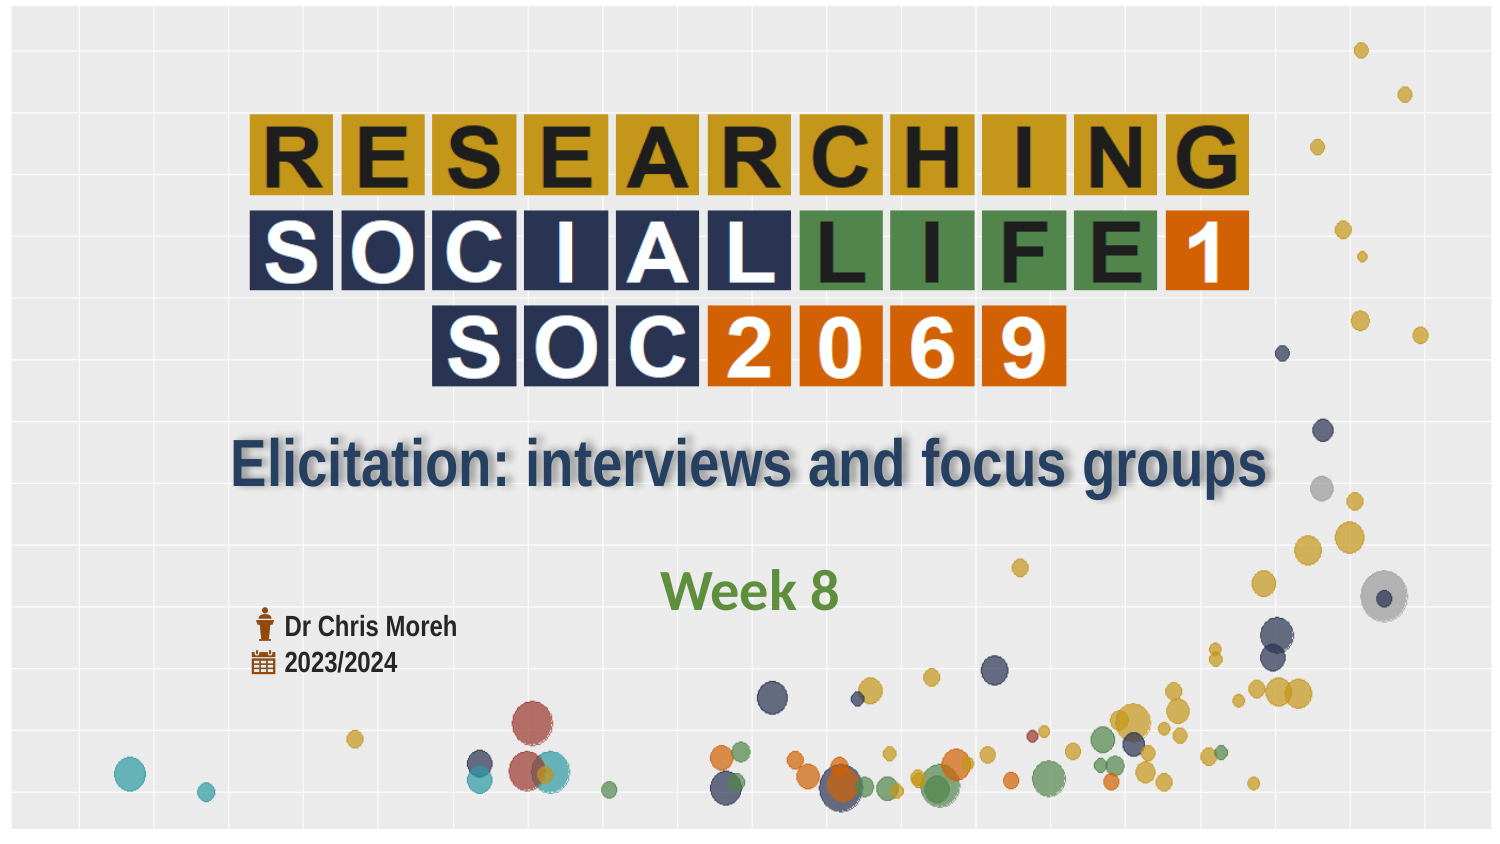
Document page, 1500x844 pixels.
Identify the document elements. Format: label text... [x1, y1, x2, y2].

title Elicitation: interviews and focus groups [180, 412, 1320, 541]
picture [0, 0, 1500, 843]
subtitle Week 8 [485, 544, 1015, 606]
